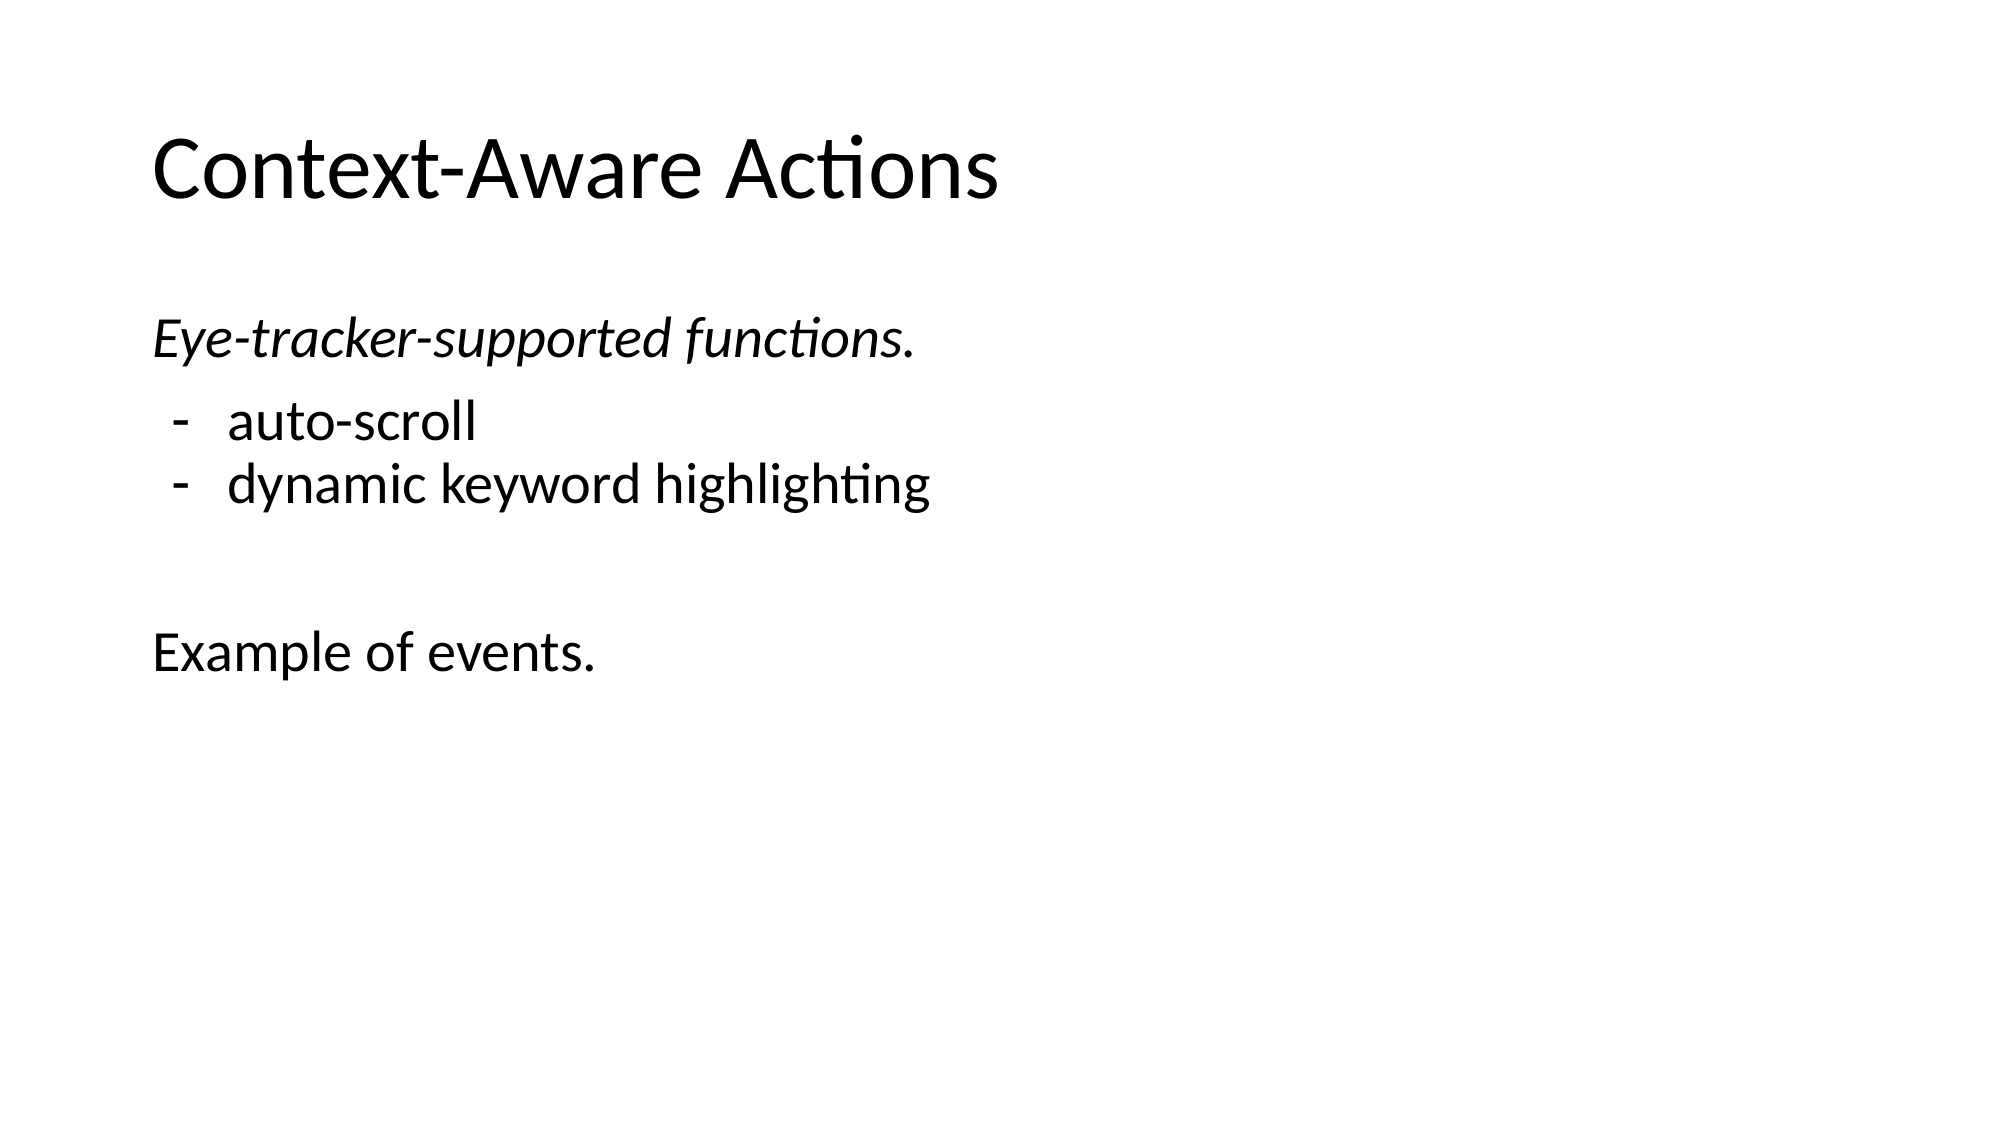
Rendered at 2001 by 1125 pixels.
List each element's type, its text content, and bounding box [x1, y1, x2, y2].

list Eye-tracker-supported functions. auto-scroll dynamic keyword highlighting Example of events. [137, 299, 1863, 1014]
title Context-Aware Actions [137, 59, 1863, 278]
